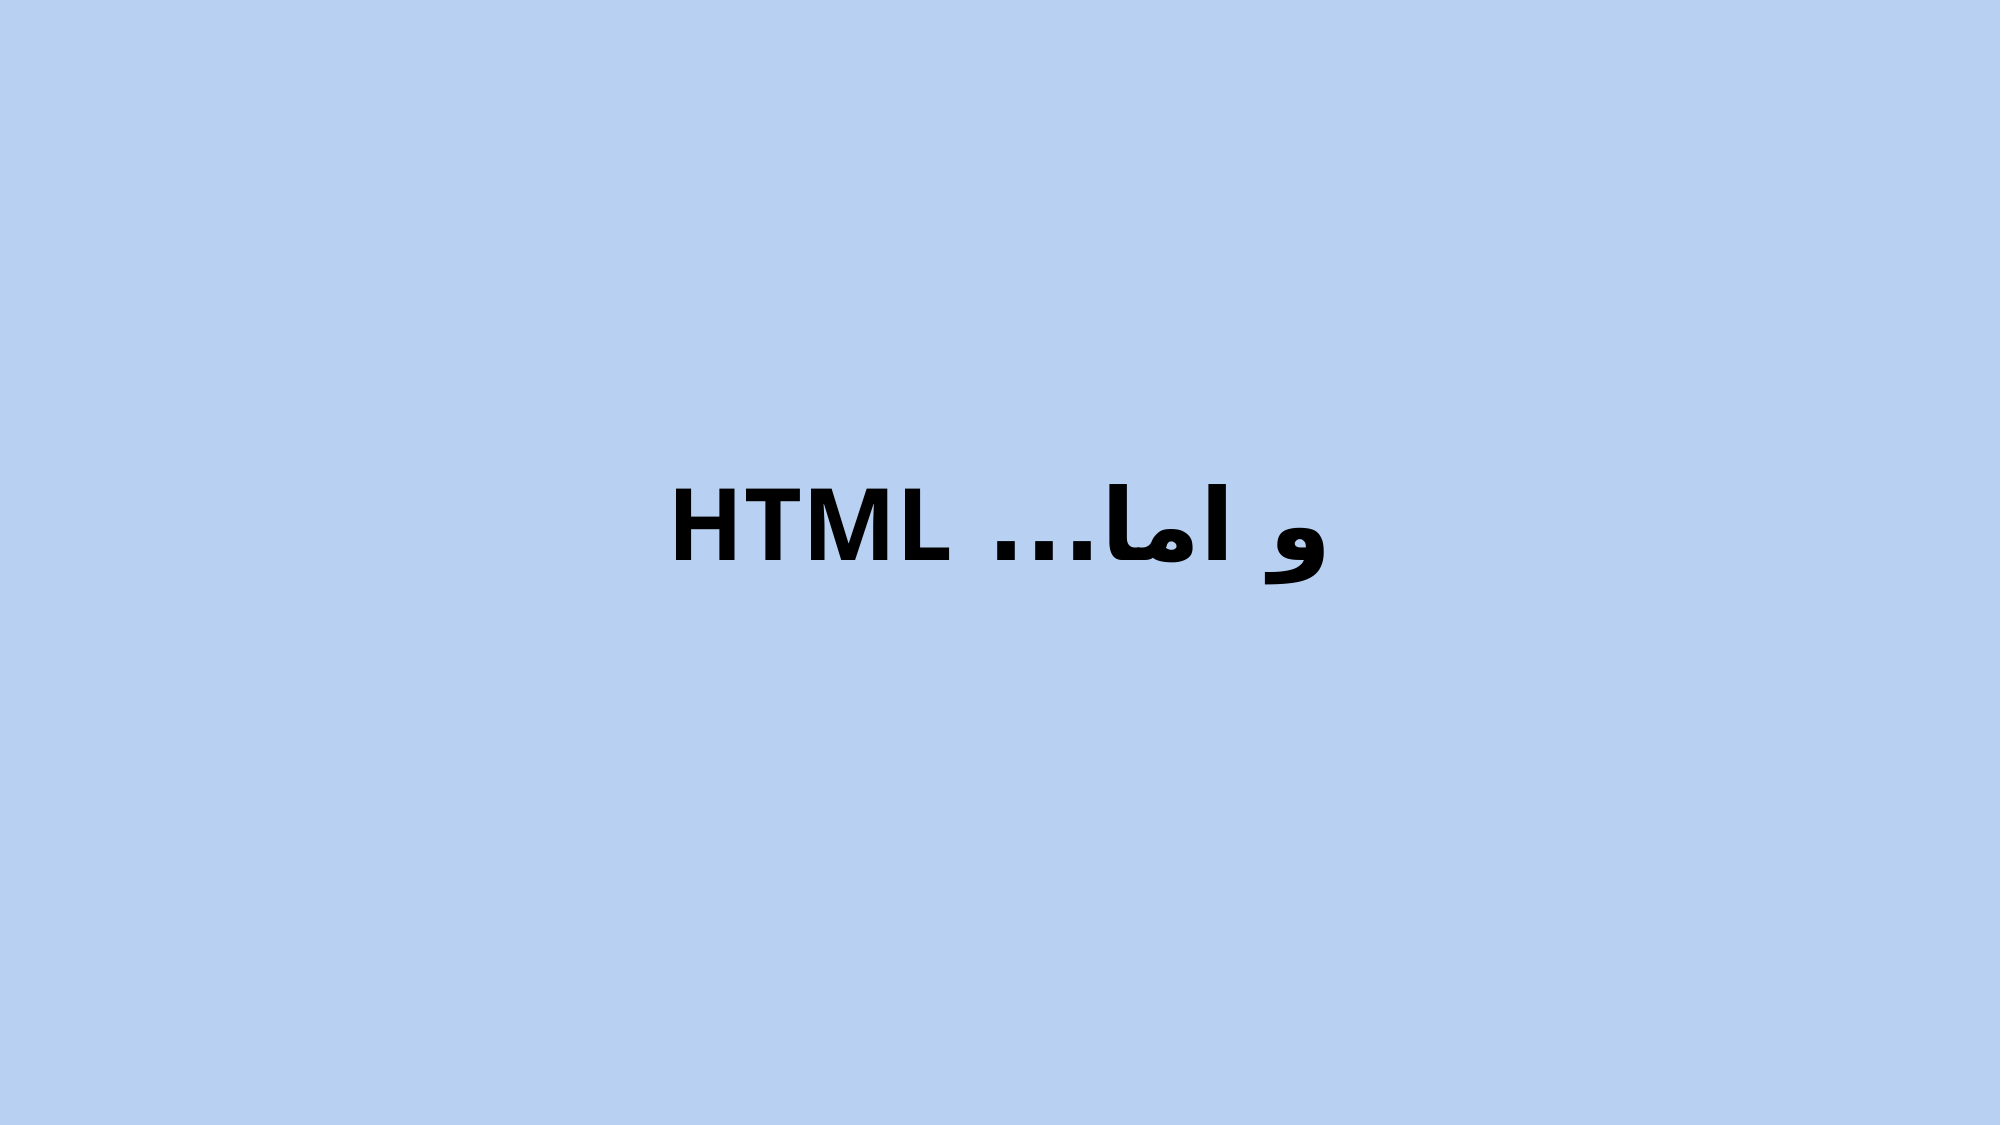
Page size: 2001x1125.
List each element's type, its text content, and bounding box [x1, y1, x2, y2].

text_box و اما... HTML [351, 452, 1649, 678]
